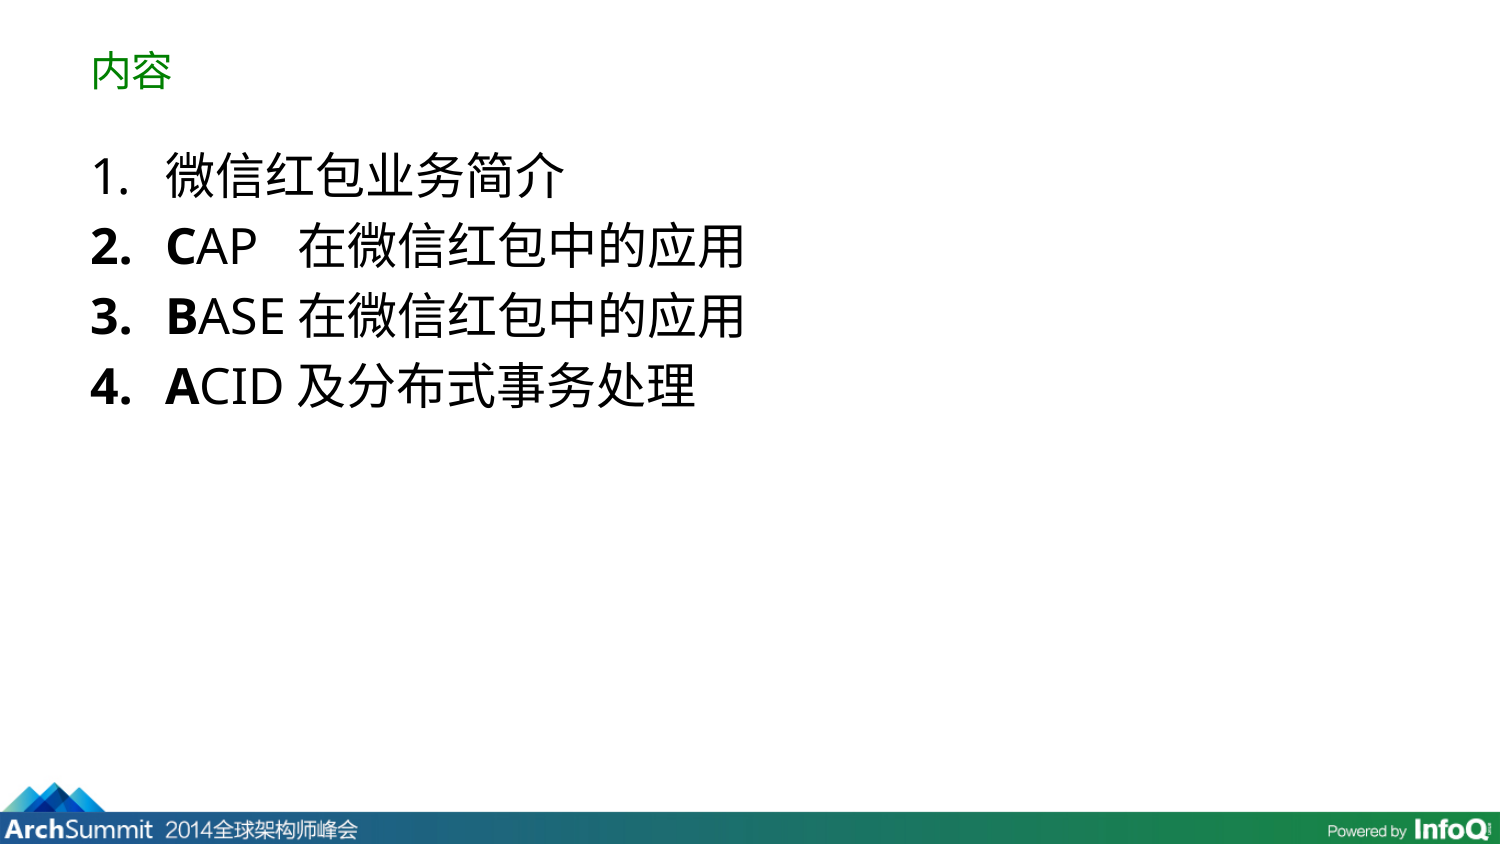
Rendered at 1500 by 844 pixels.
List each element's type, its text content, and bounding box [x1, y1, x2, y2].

title 内容 [75, 33, 1425, 106]
list 微信红包业务简介 CAP 在微信红包中的应用 BASE在微信红包中的应用 ACID及分布式事务处理 [75, 136, 1425, 754]
picture [0, 0, 1500, 844]
